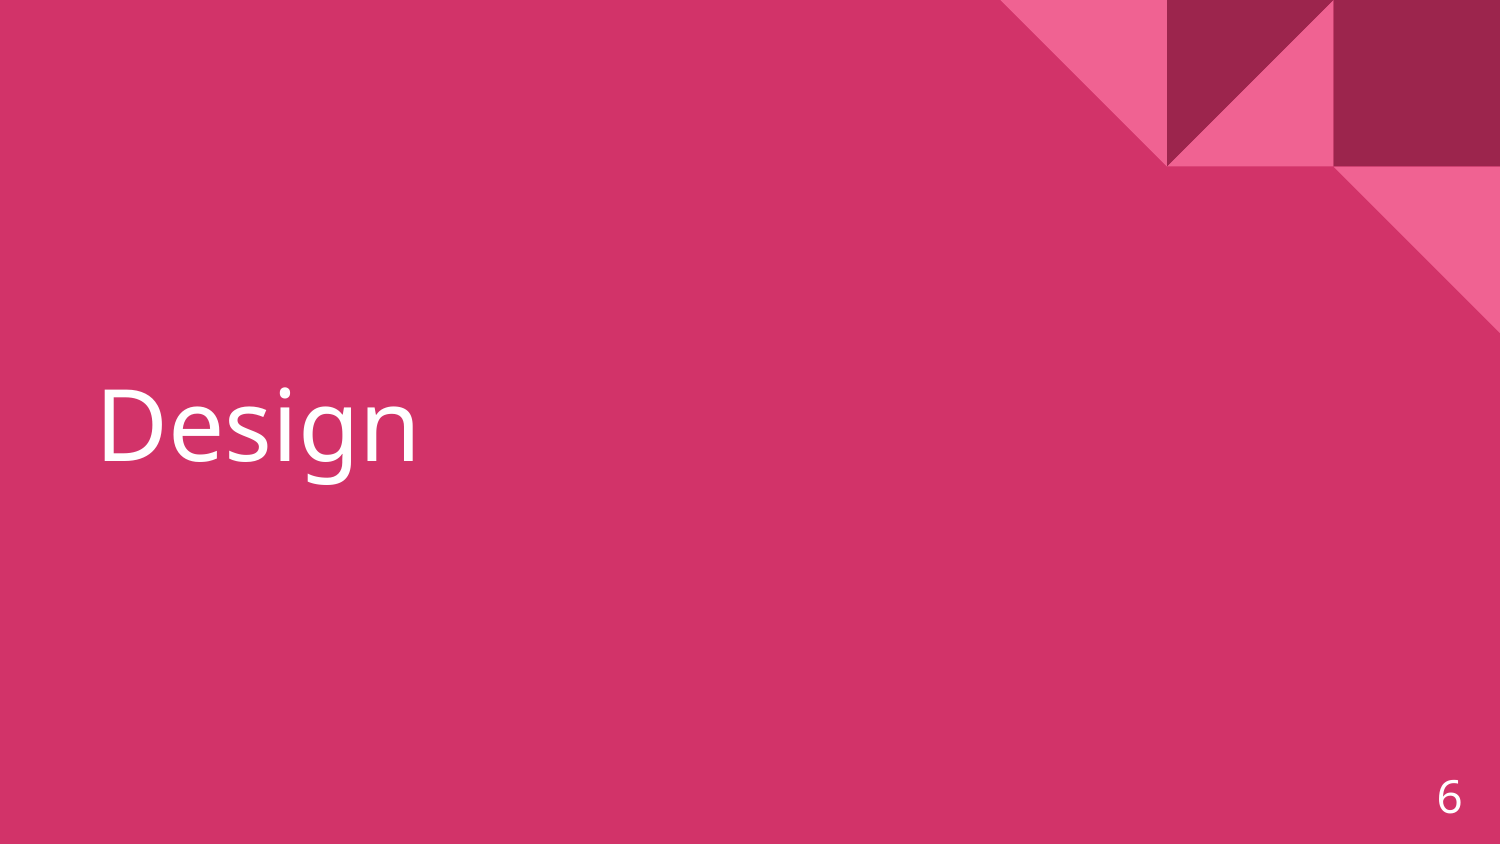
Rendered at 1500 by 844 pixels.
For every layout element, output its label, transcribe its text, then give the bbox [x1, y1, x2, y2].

slide_number 6 [1387, 762, 1478, 828]
title Design [80, 86, 1003, 758]
